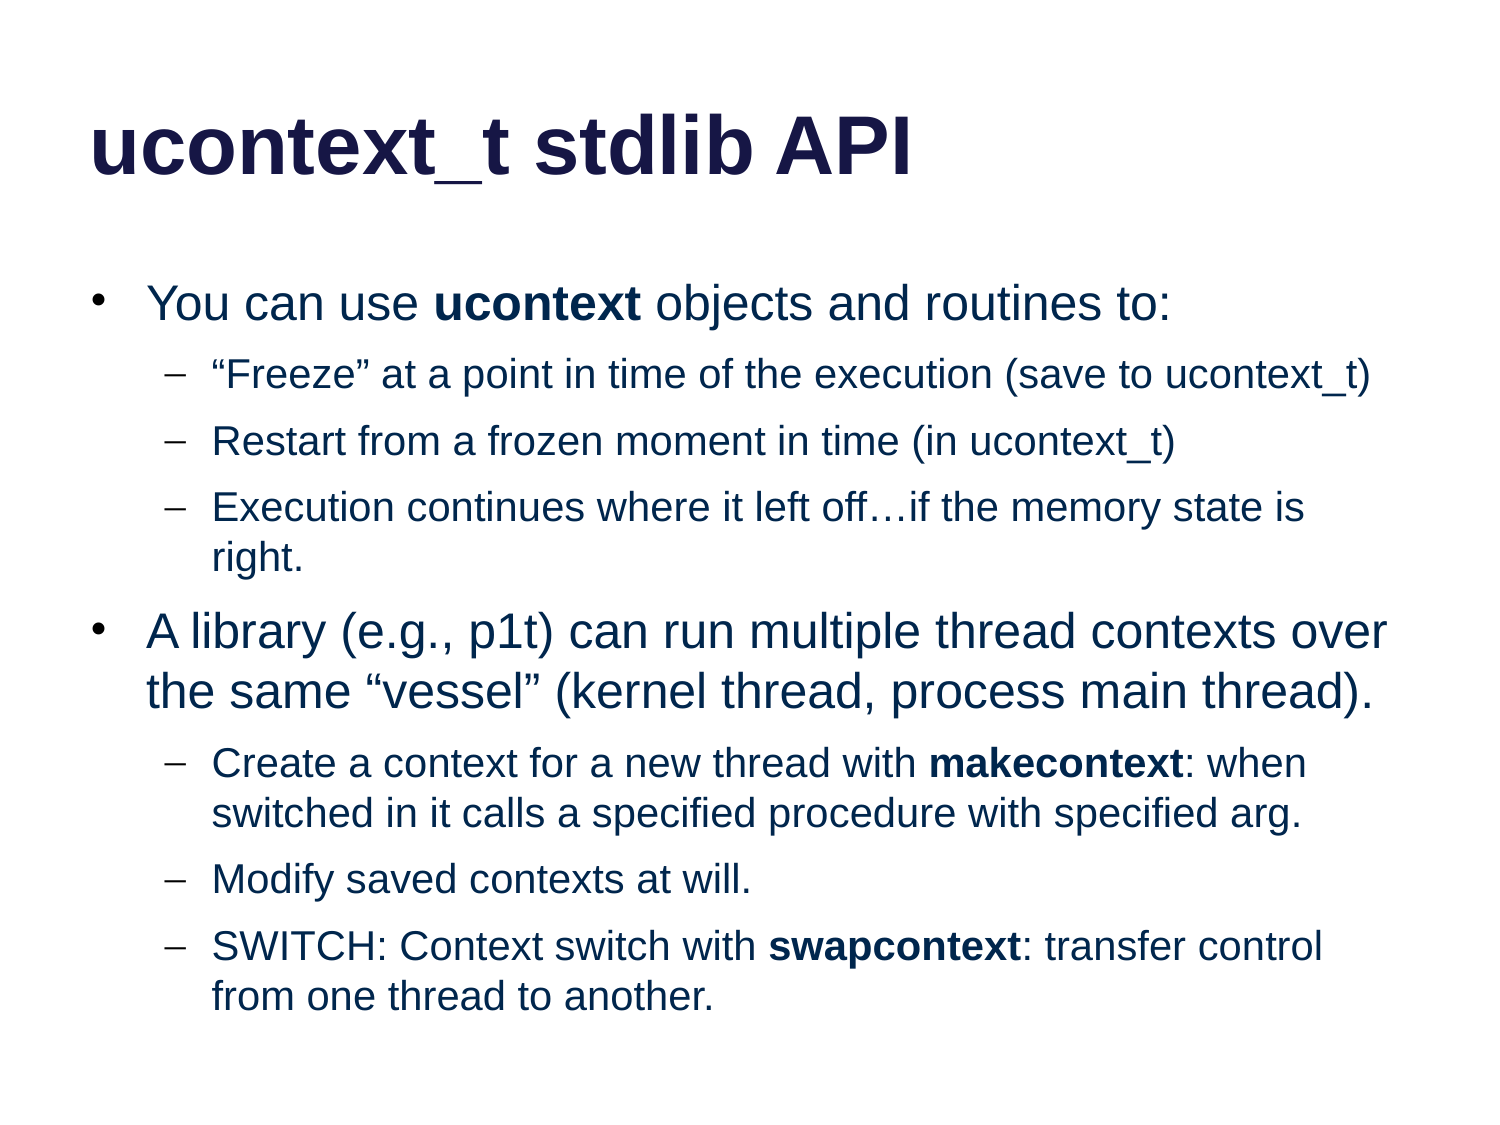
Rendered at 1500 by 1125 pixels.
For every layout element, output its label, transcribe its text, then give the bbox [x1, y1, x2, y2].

title ucontext_t stdlib API [75, 0, 1425, 200]
list You can use ucontext objects and routines to: “Freeze” at a point in time of the execution (save to ucontext_t) Restart from a frozen moment in time (in ucontext_t) Execution continues where it left off…if the memory state is right. A library (e.g., p1t) can run multiple thread contexts over the same “vessel” (kernel thread, process main thread). Create a context for a new thread with makecontext: when switched in it calls a specified procedure with specified arg. Modify saved contexts at will. SWITCH: Context switch with swapcontext: transfer control from one thread to another. [75, 262, 1425, 937]
